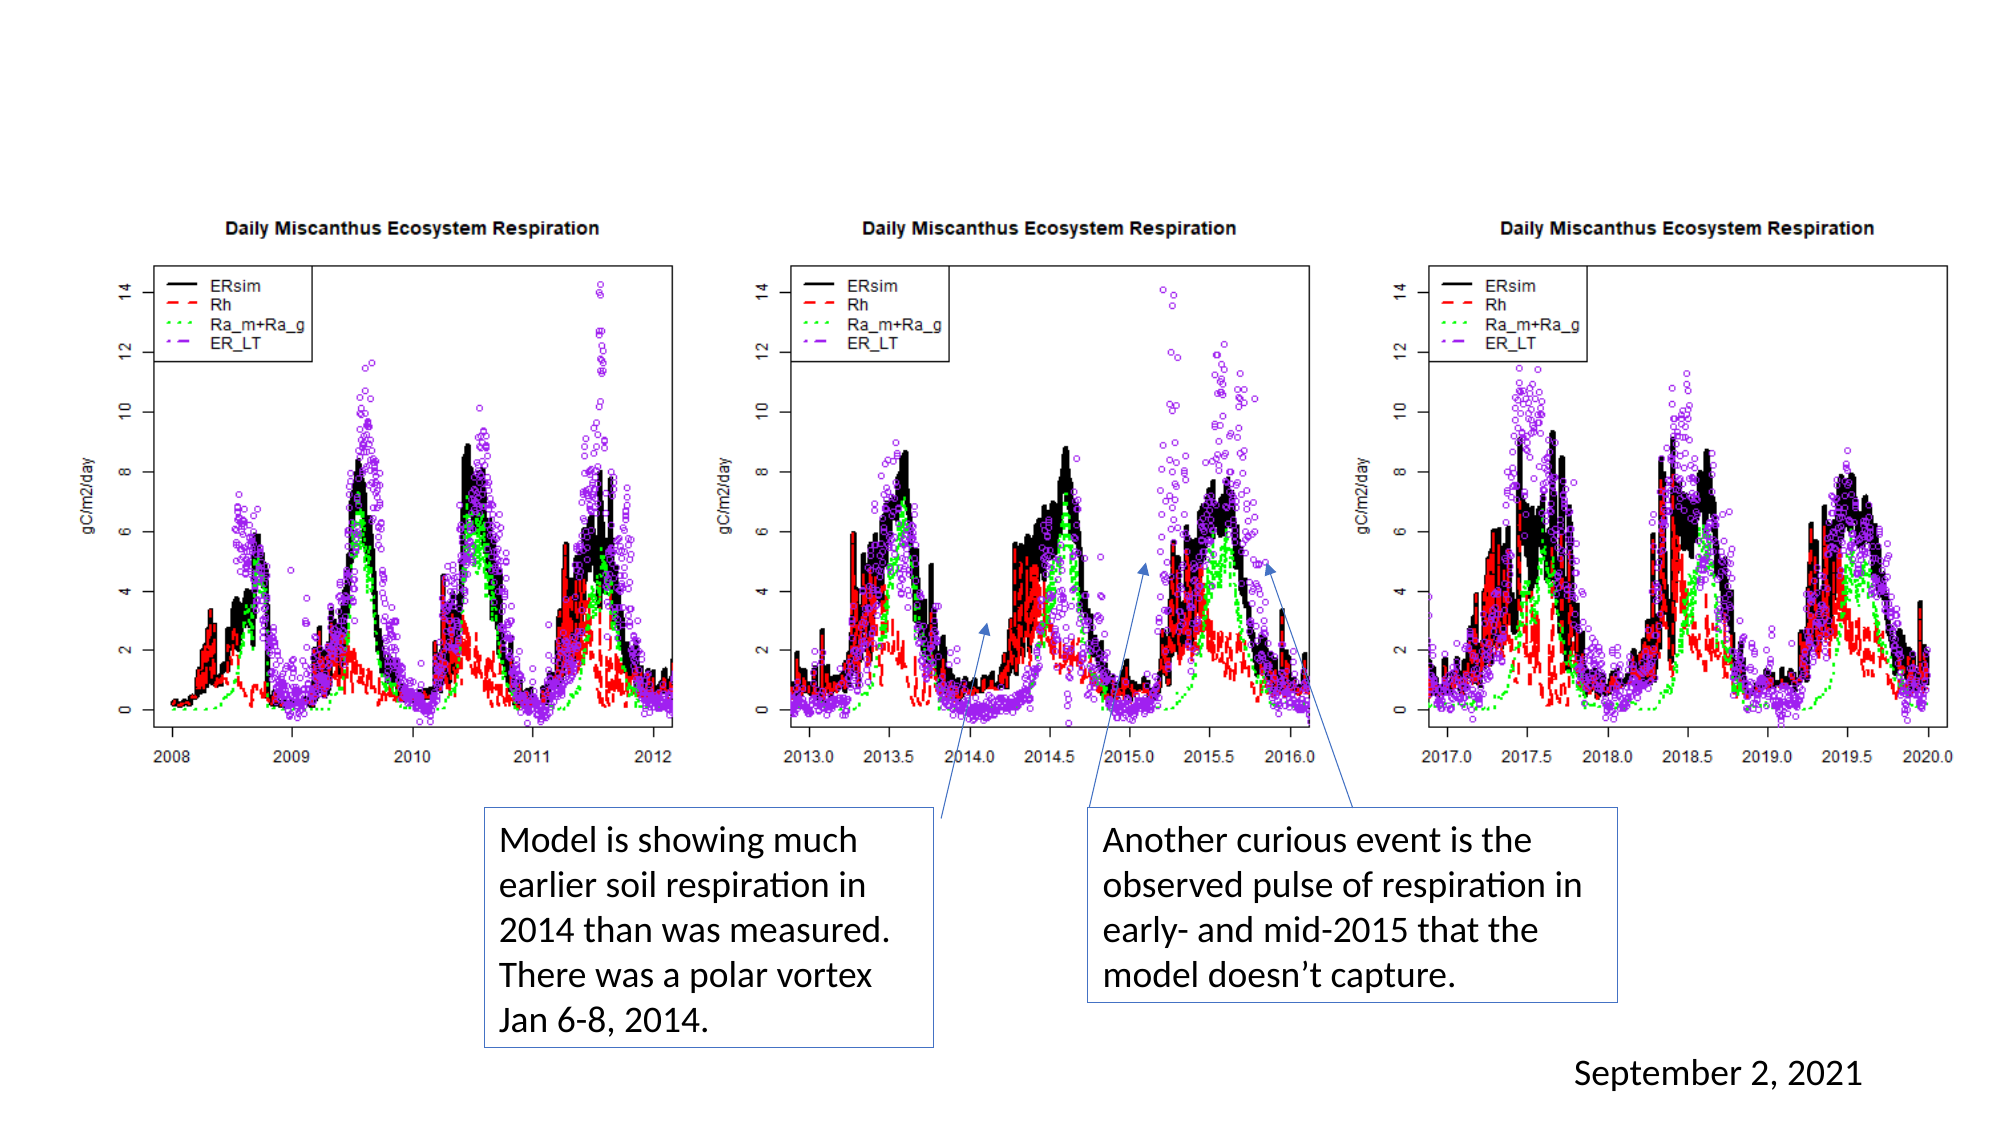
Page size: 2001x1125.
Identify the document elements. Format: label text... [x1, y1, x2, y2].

text_box Another curious event is the observed pulse of respiration in early- and mid-2015 that the model doesn’t capture. [1087, 825, 1618, 1003]
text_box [1089, 562, 1146, 808]
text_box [1266, 562, 1353, 808]
picture [74, 187, 1988, 825]
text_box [941, 622, 988, 819]
text_box September 2, 2021 [1559, 1040, 1879, 1100]
text_box Model is showing much earlier soil respiration in 2014 than was measured. There was a polar vortex Jan 6-8, 2014. [484, 825, 934, 1048]
